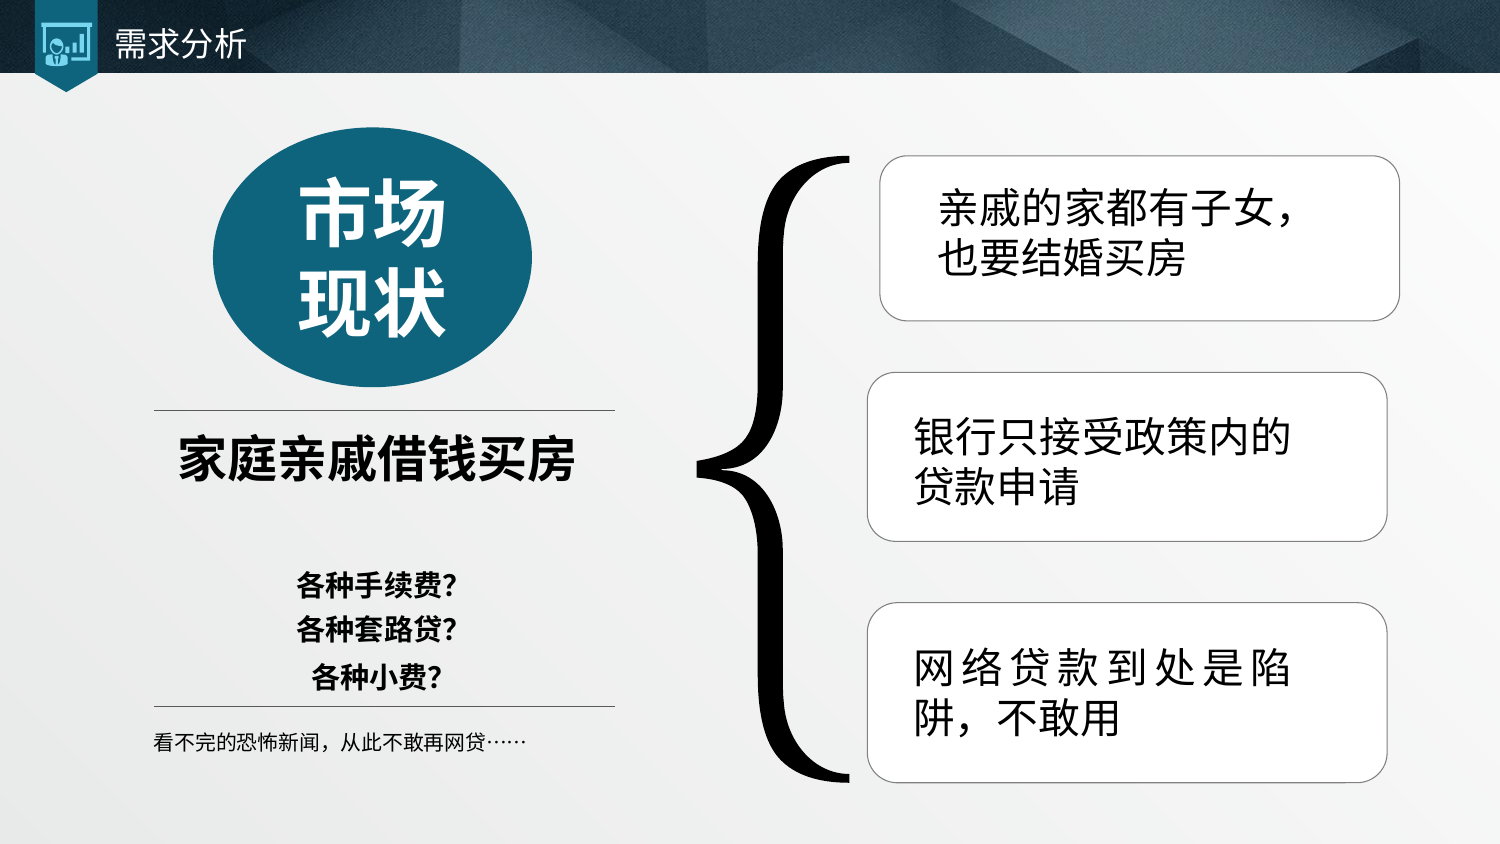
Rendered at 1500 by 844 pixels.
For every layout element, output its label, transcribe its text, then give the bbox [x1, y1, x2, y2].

text_box 家庭亲戚借钱买房 [177, 426, 591, 488]
text_box [210, 125, 535, 390]
text_box [877, 153, 1402, 324]
text_box 各种套路贷？ [254, 611, 515, 647]
text_box [865, 370, 1390, 544]
picture [0, 0, 34, 73]
text_box [696, 155, 850, 783]
text_box 各种手续费？ [254, 567, 515, 603]
text_box [45, 38, 70, 67]
text_box [865, 600, 1390, 785]
text_box 市场现状 [269, 166, 476, 347]
text_box 银行只接受政策内的贷款申请 [913, 410, 1293, 512]
text_box 各种小费？ [254, 658, 515, 694]
text_box 看不完的恐怖新闻，从此不敢再网贷…… [153, 723, 615, 756]
text_box 网络贷款到处是陷阱，不敢用 [913, 642, 1293, 743]
title 需求分析 [99, 20, 550, 66]
text_box 亲戚的家都有子女，也要结婚买房 [937, 181, 1317, 282]
text_box [41, 22, 93, 61]
picture [98, 0, 1500, 73]
